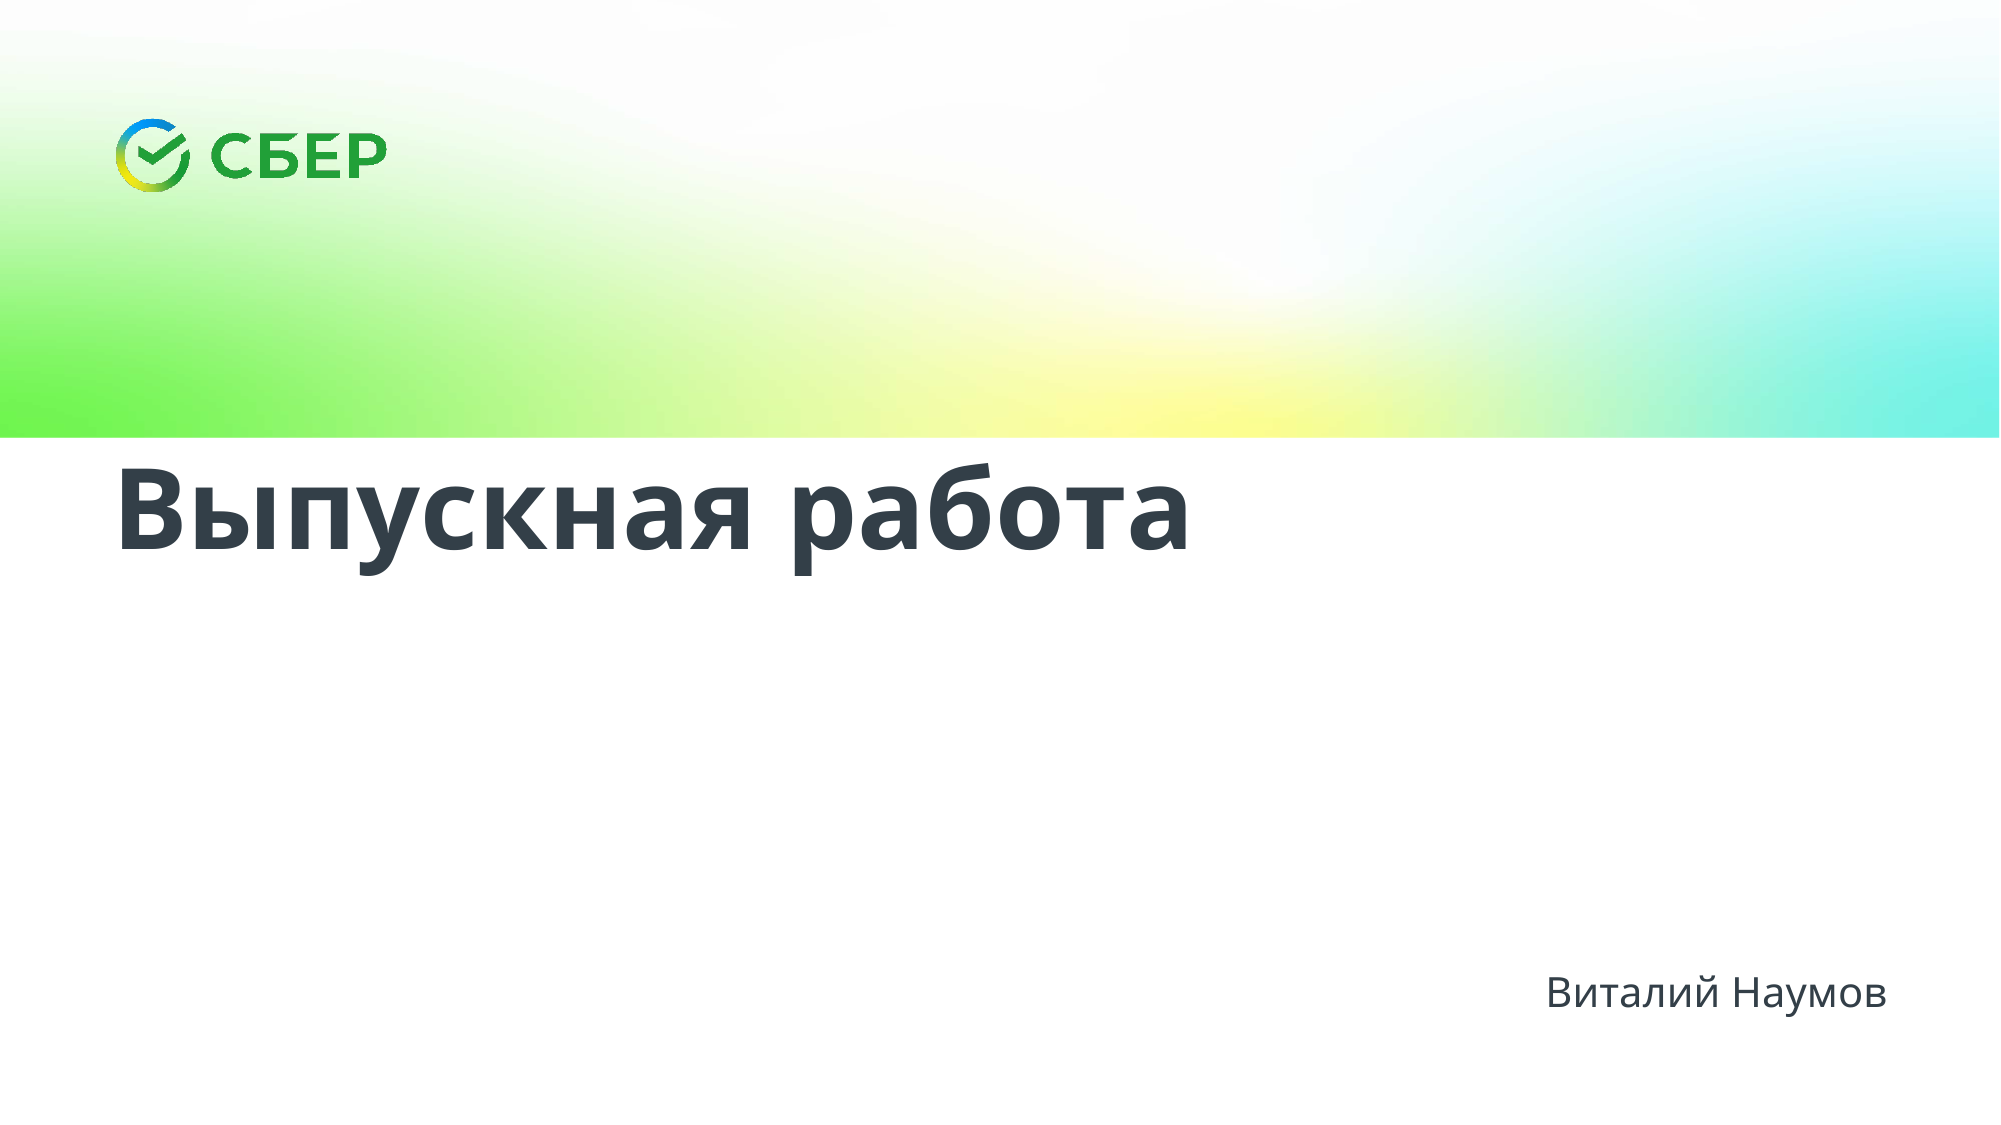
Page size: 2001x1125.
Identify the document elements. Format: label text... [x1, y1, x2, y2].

text_box Виталий Наумов [115, 948, 1888, 1012]
text_box Выпускная работа [112, 437, 1475, 870]
picture [0, 0, 2000, 438]
